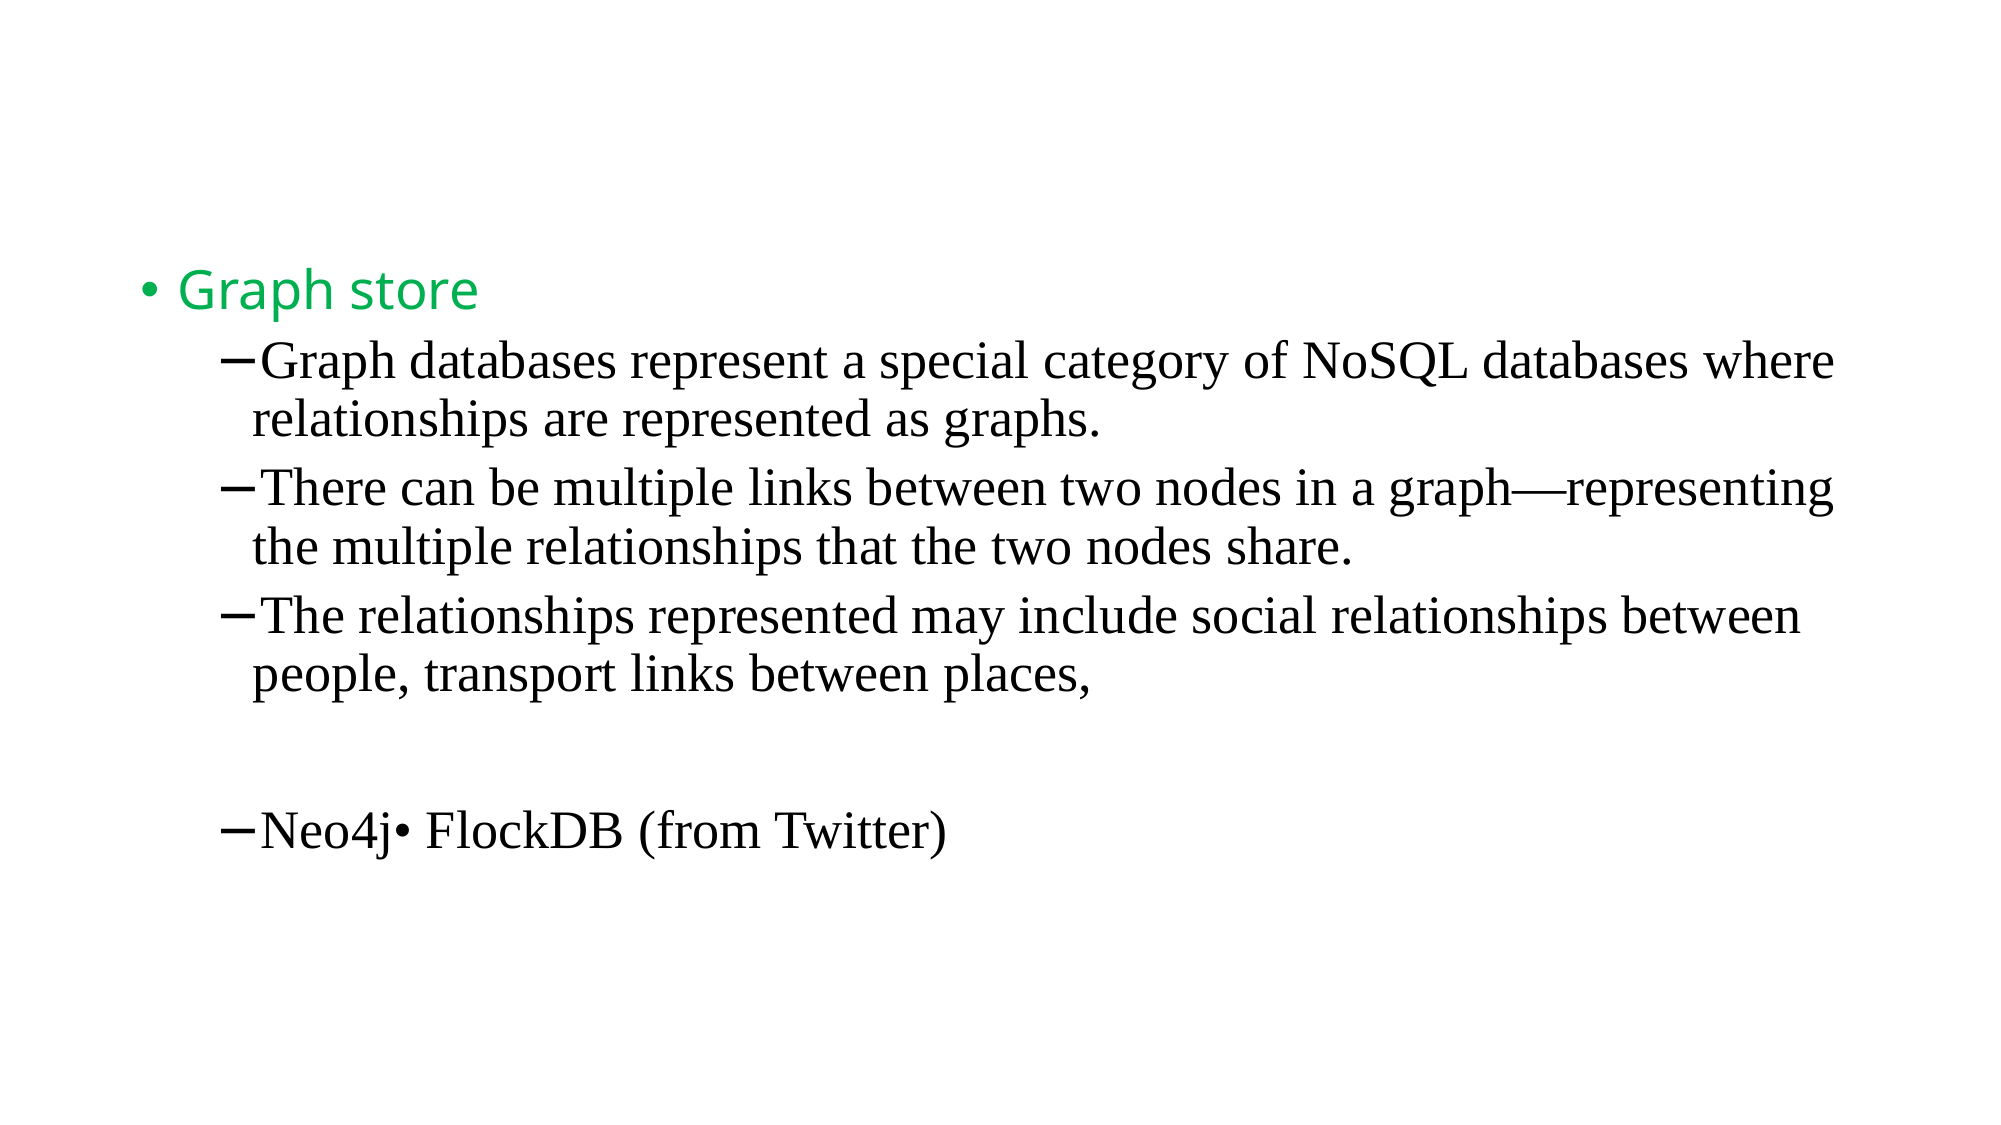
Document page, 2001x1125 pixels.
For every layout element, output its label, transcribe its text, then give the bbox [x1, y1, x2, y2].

list Graph store Graph databases represent a special category of NoSQL databases where relationships are represented as graphs. There can be multiple links between two nodes in a graph—representing the multiple relationships that the two nodes share. The relationships represented may include social relationships between people, transport links between places, Neo4j• FlockDB (from Twitter) [125, 255, 1863, 1053]
